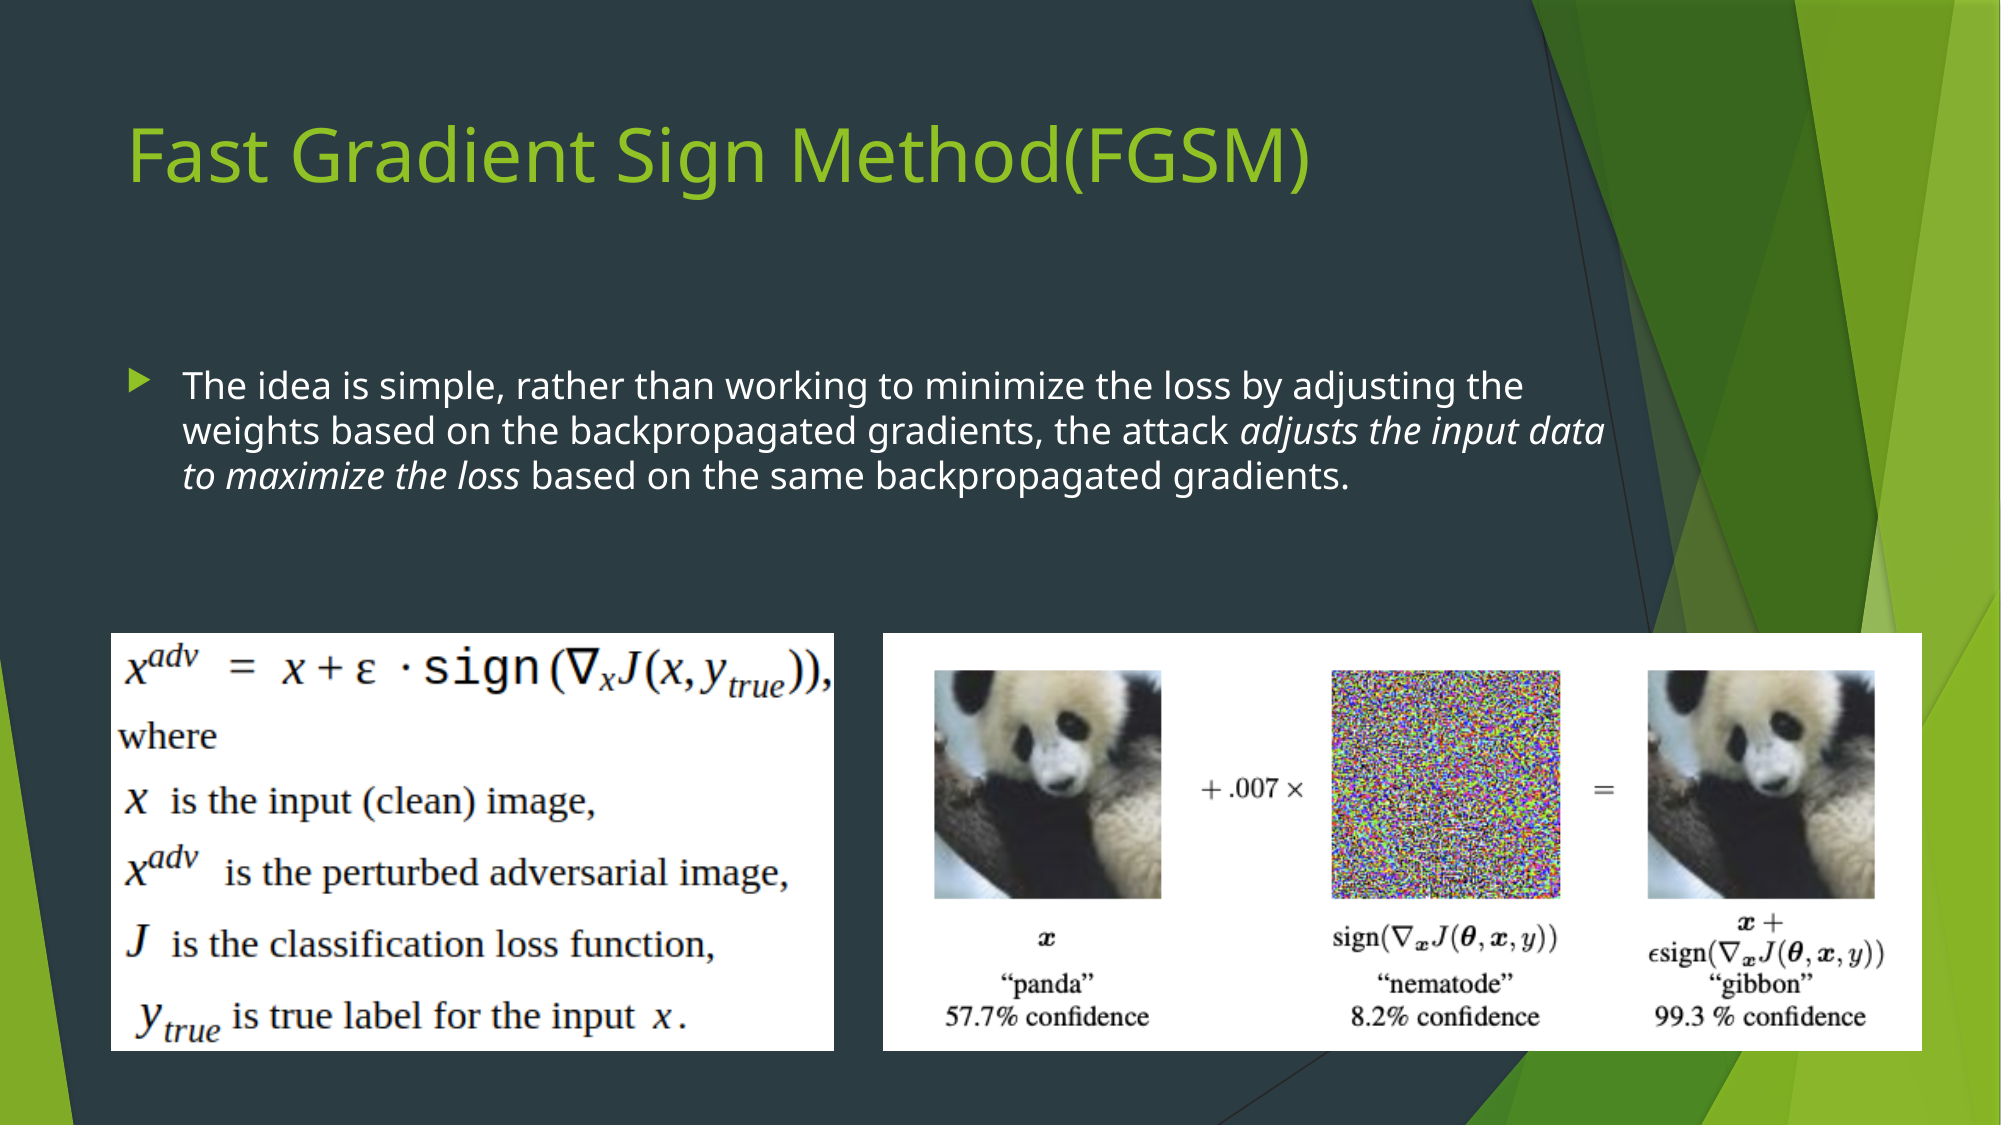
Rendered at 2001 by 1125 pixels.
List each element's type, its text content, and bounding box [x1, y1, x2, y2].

title Fast Gradient Sign Method(FGSM) [111, 99, 1522, 317]
picture [110, 633, 834, 1052]
list The idea is simple, rather than working to minimize the loss by adjusting the weights based on the backpropagated gradients, the attack adjusts the input data to maximize the loss based on the same backpropagated gradients. [111, 354, 1656, 596]
picture [882, 633, 1922, 1052]
